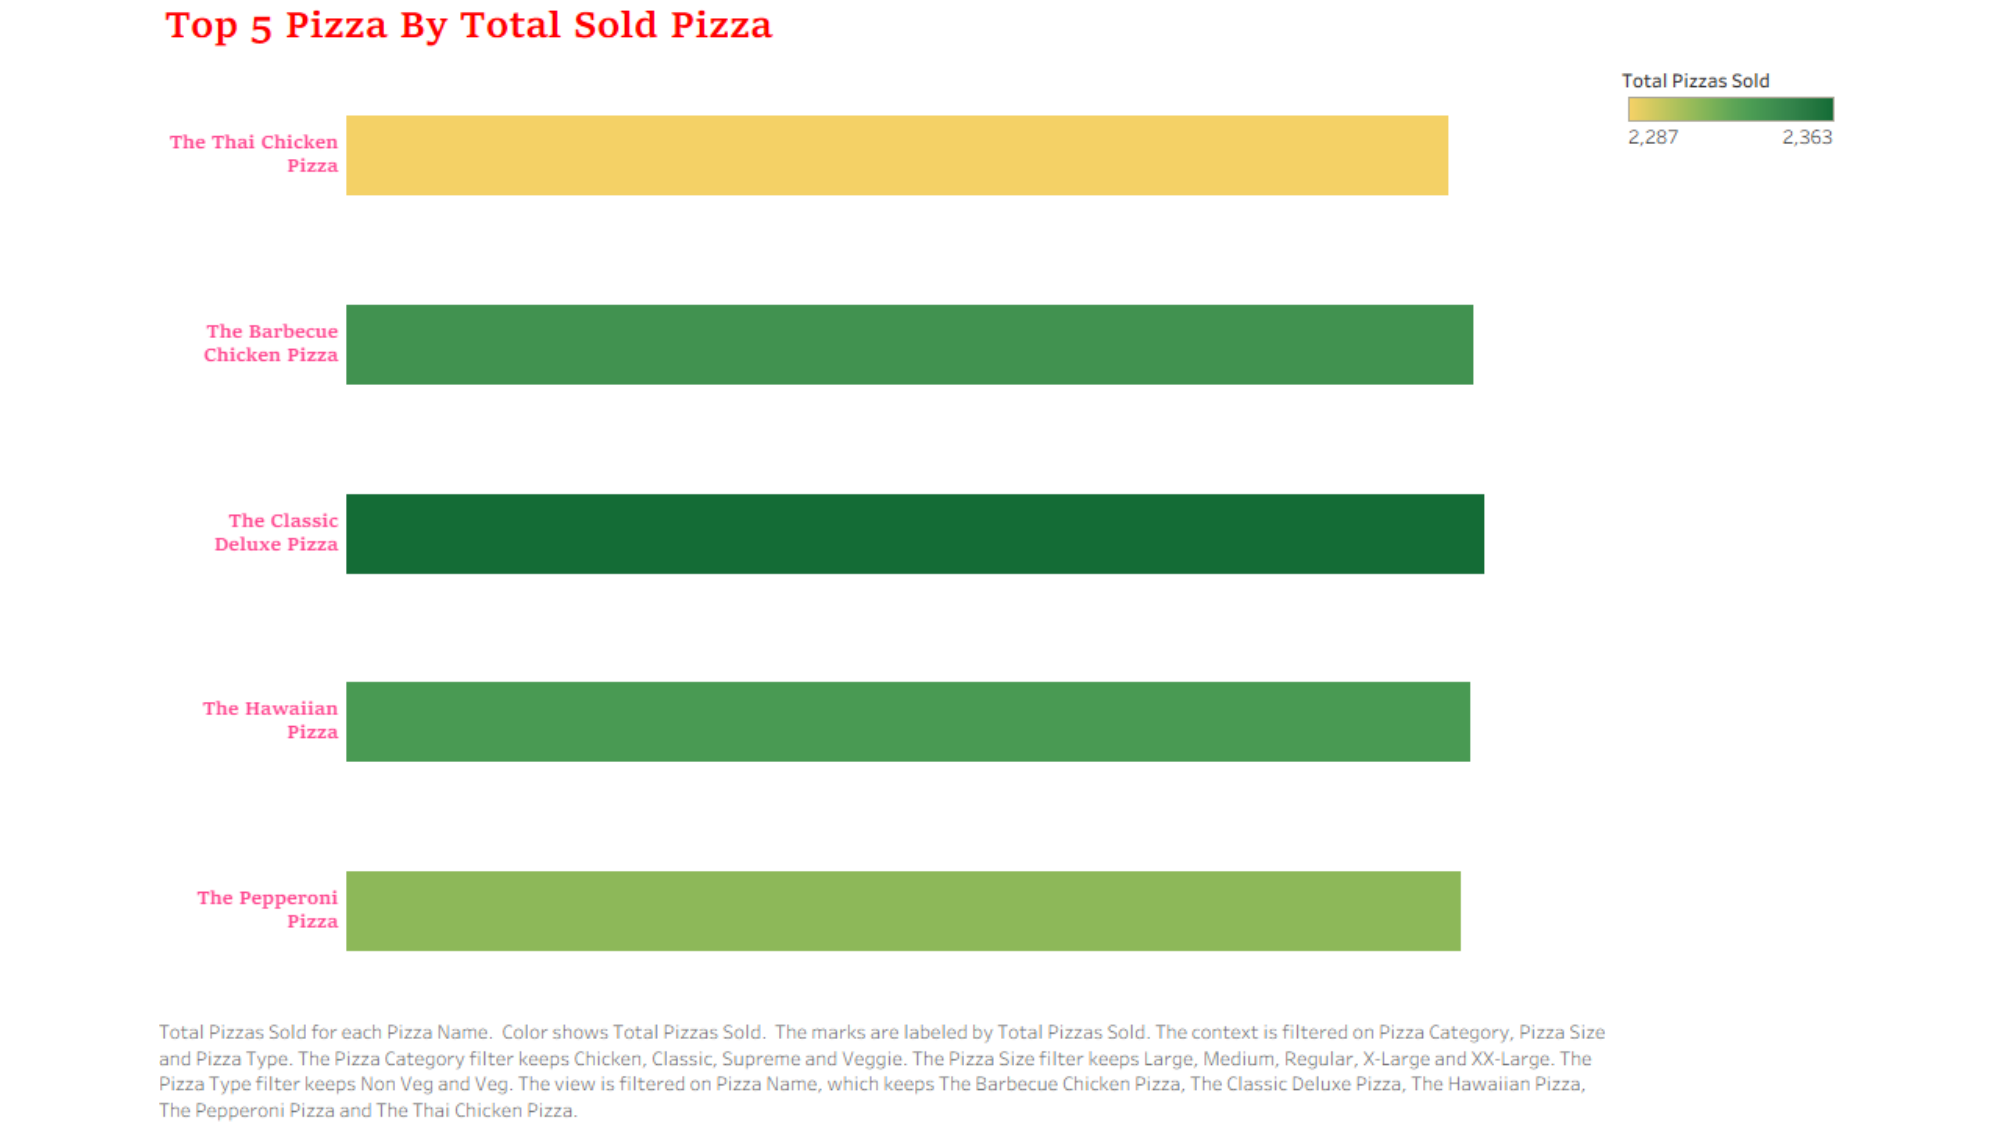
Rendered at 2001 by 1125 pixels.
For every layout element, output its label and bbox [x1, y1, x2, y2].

picture [159, 0, 1841, 1125]
